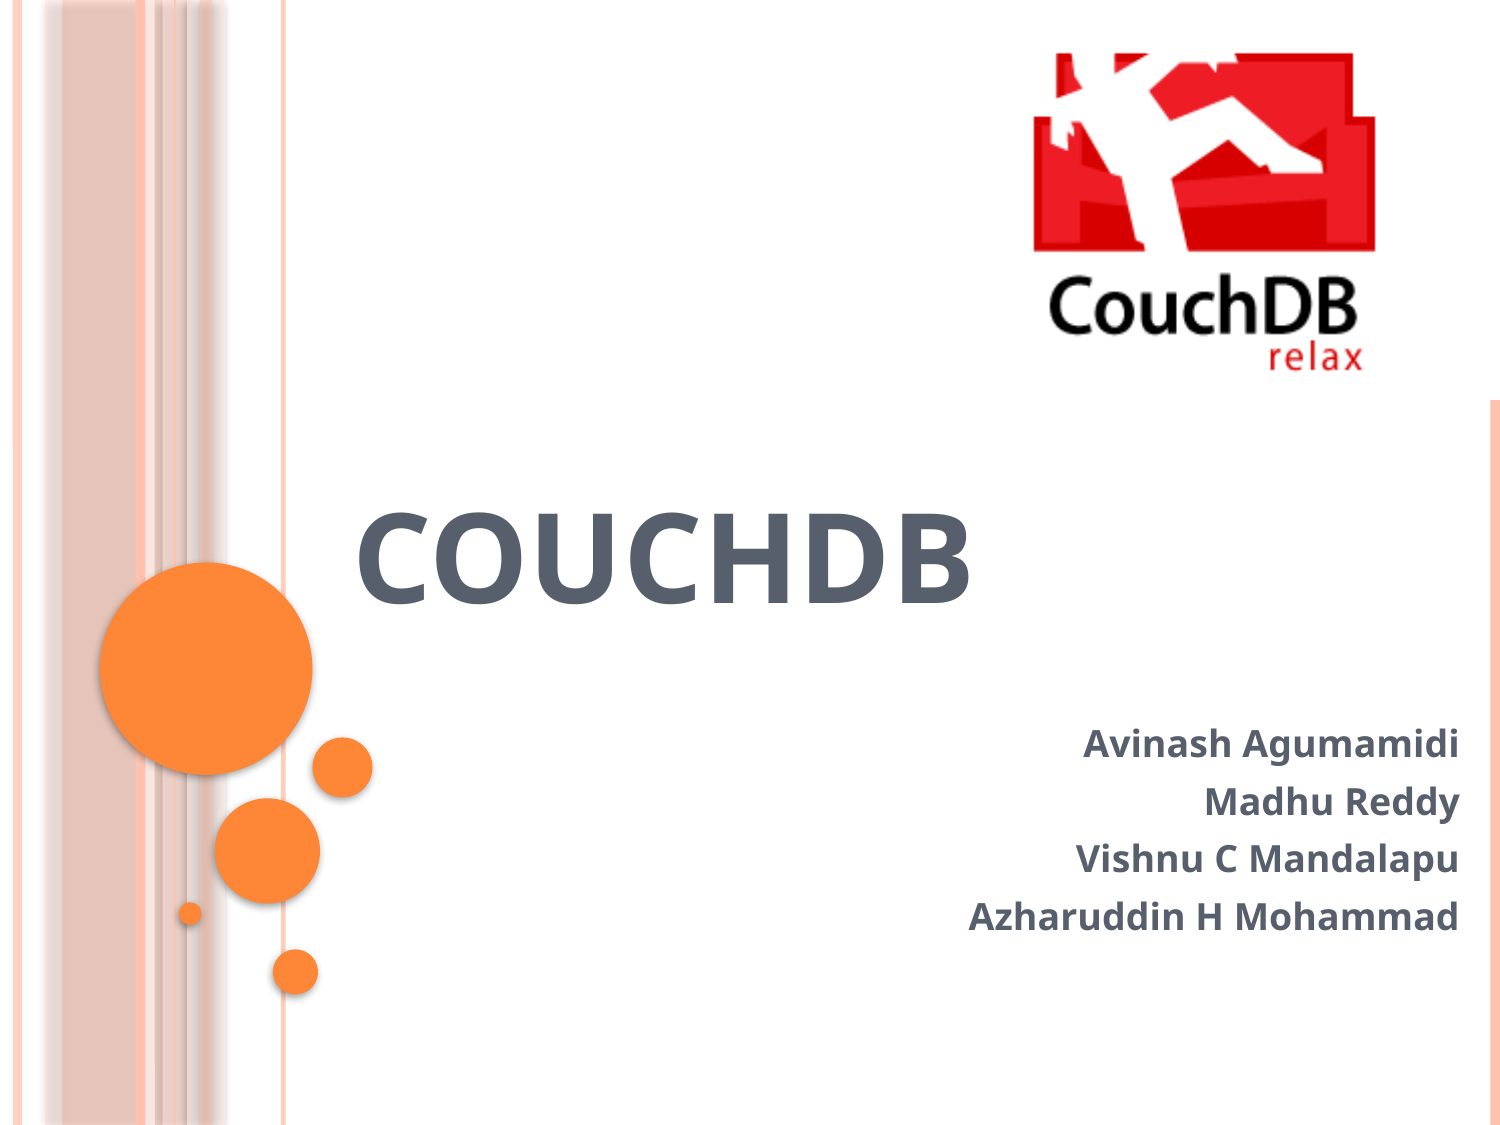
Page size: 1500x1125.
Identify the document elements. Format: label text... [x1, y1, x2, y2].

picture [911, 0, 1500, 401]
subtitle Avinash Agumamidi Madhu Reddy Vishnu C Mandalapu Azharuddin H Mohammad [375, 712, 1475, 975]
title CouchDB [337, 324, 1350, 636]
